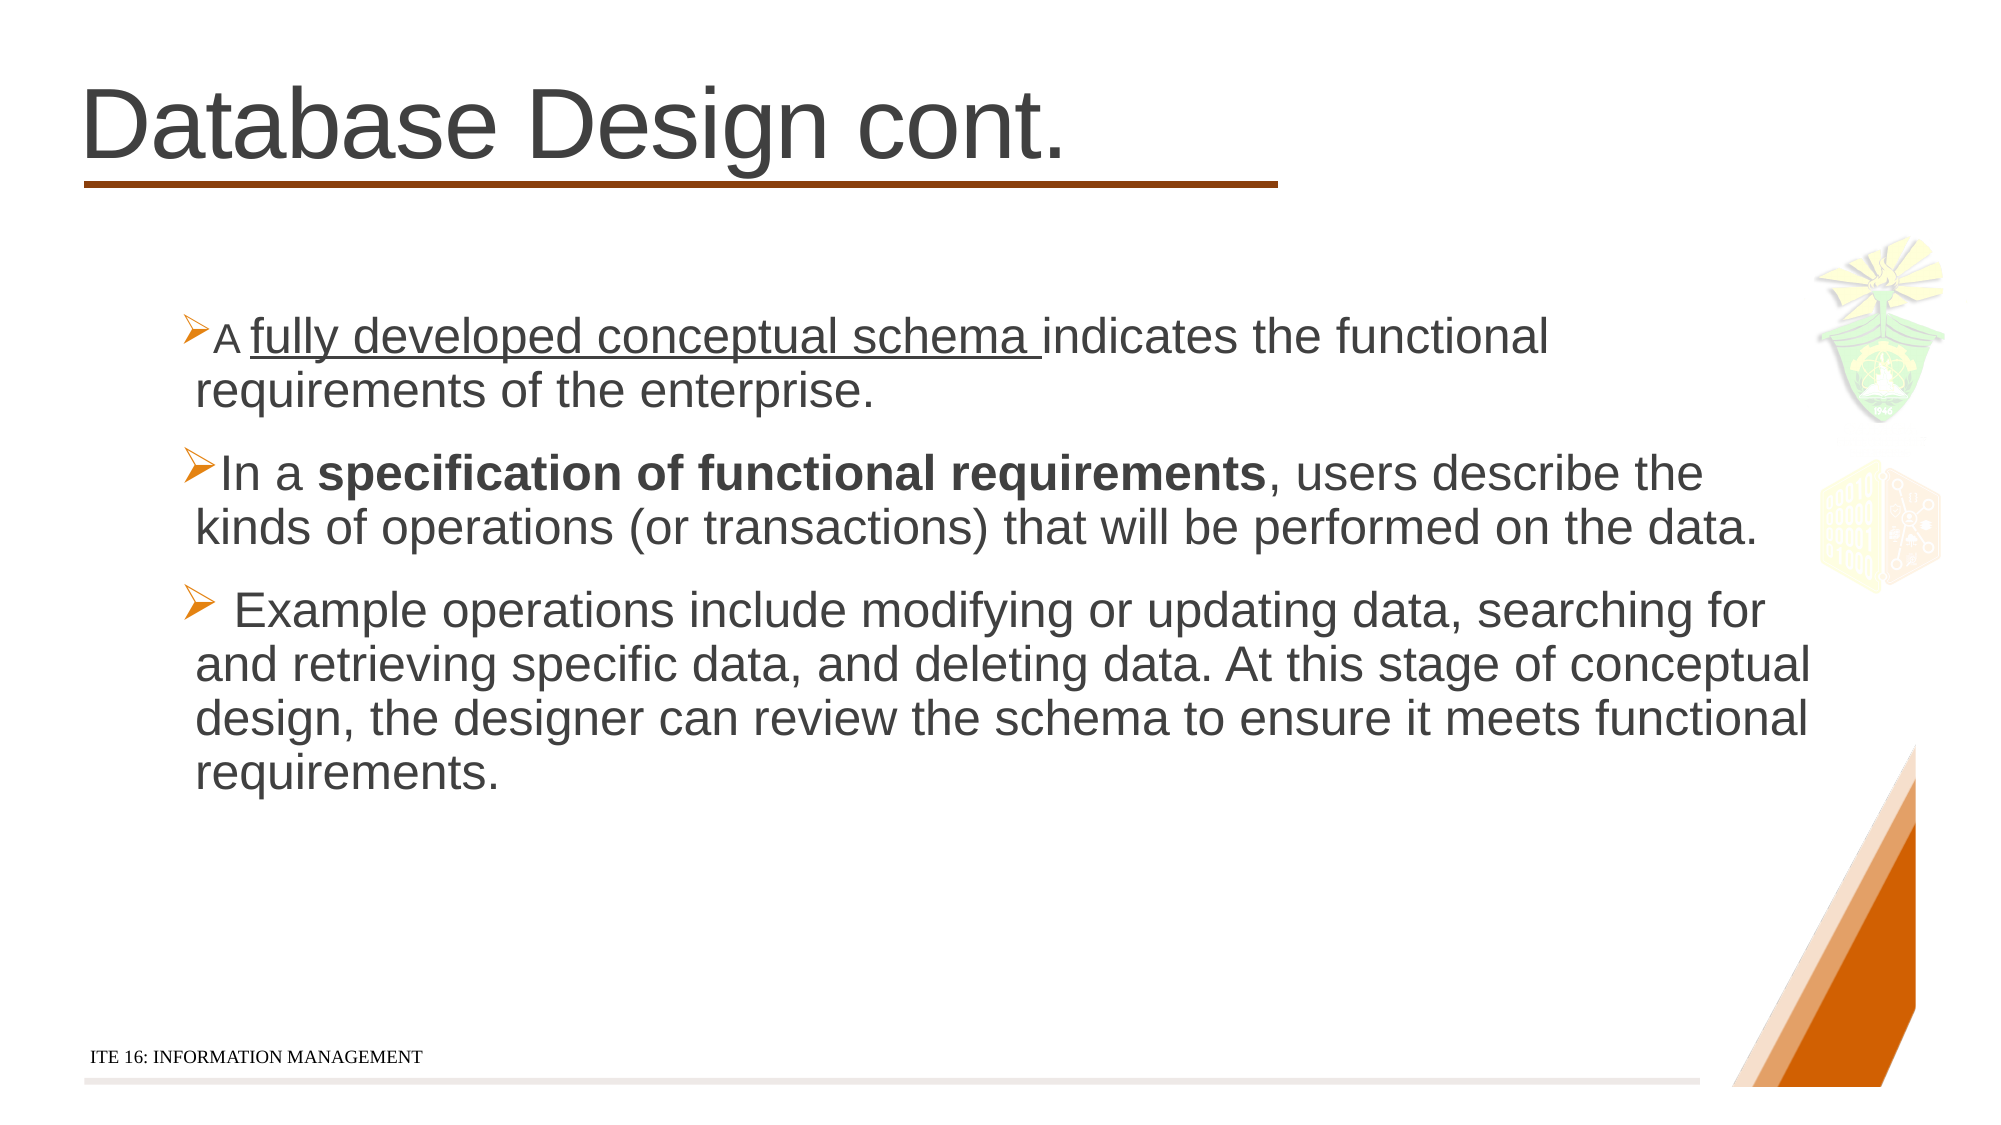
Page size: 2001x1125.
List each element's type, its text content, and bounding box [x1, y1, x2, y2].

picture [1584, 725, 1916, 1087]
title Database Design cont. [64, 47, 1912, 187]
list A fully developed conceptual schema indicates the functional requirements of the enterprise. In a specification of functional requirements, users describe the kinds of operations (or transactions) that will be performed on the data. Example operations include modifying or updating data, searching for and retrieving specific data, and deleting data. At this stage of conceptual design, the designer can review the schema to ensure it meets functional requirements. [180, 302, 1830, 963]
